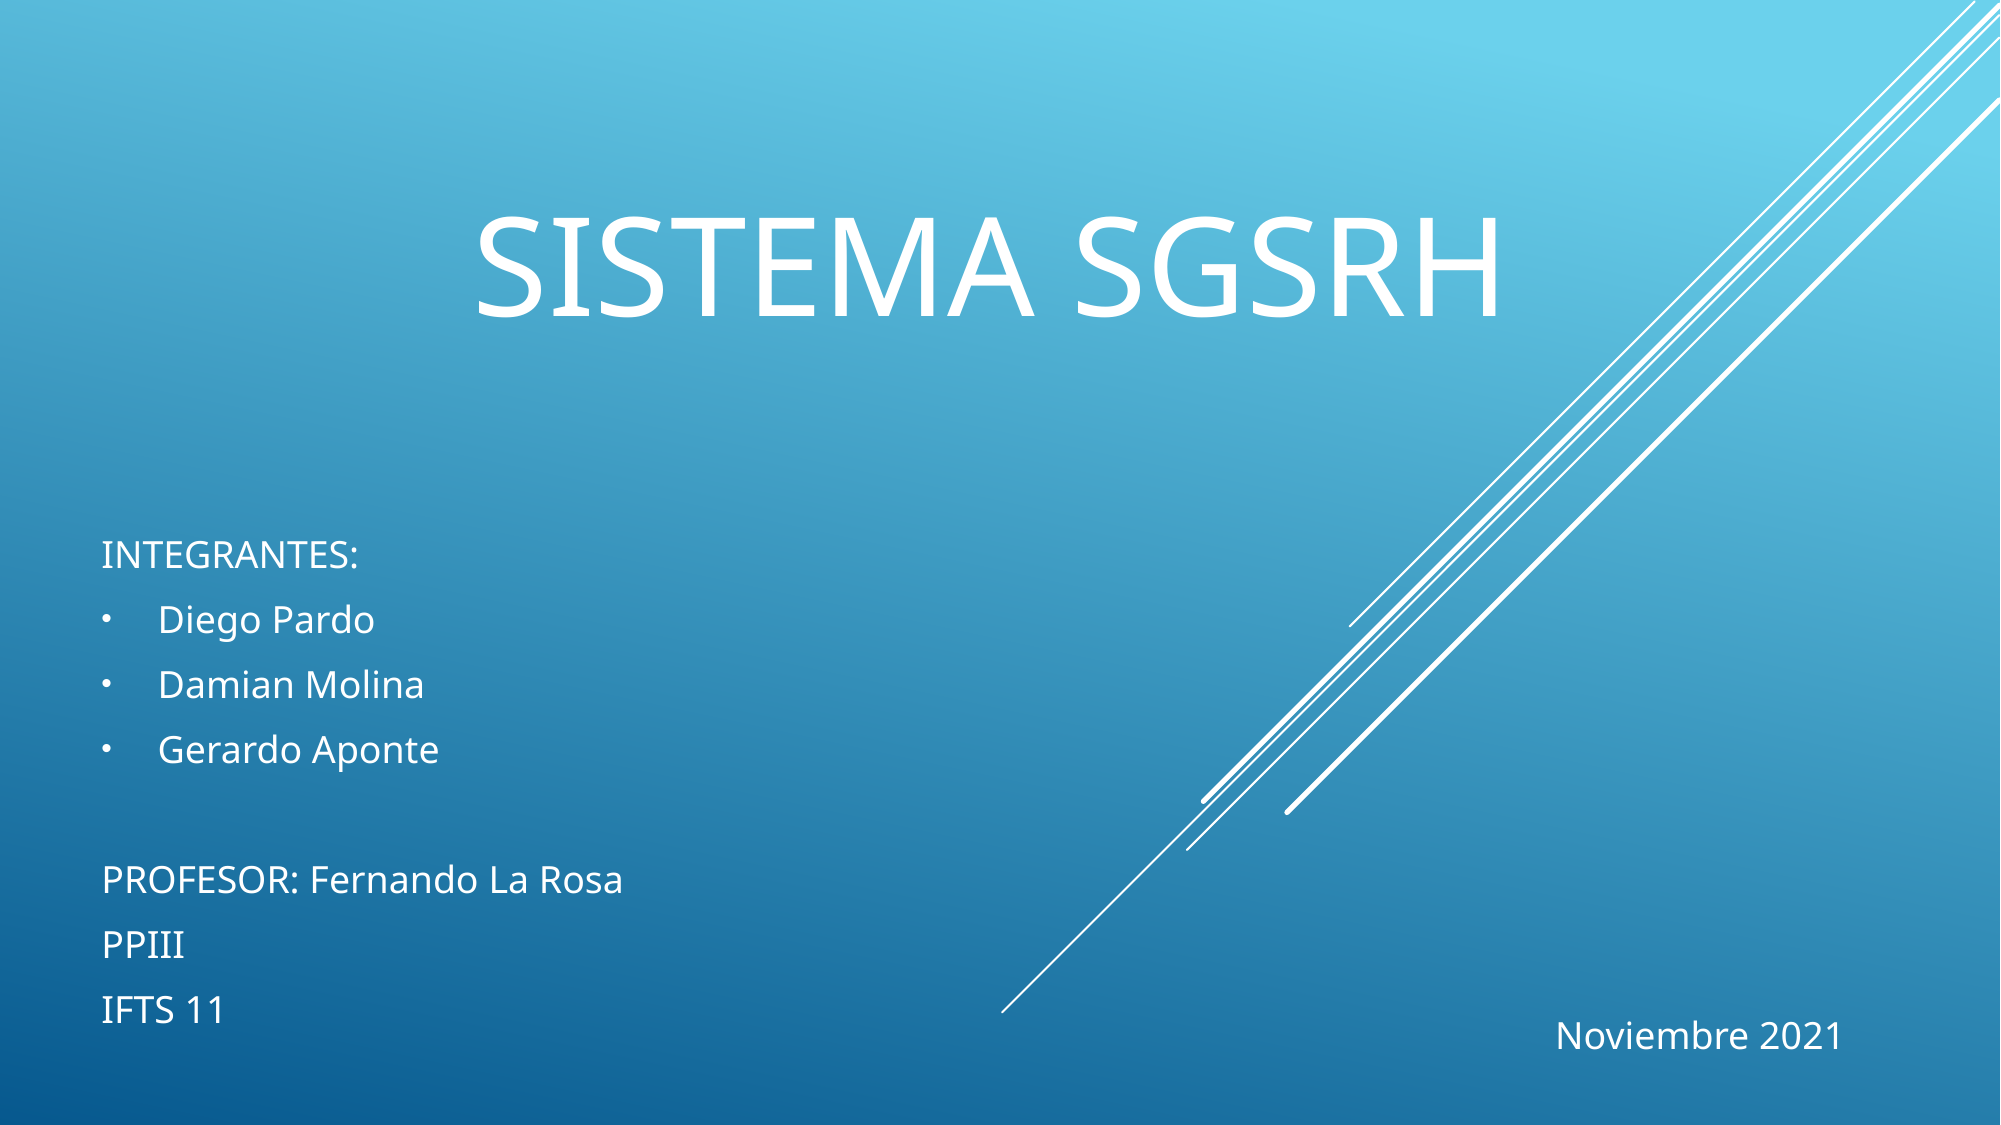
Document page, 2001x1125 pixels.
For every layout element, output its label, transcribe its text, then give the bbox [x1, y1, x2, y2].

subtitle INTEGRANTES: Diego Pardo Damian Molina Gerardo Aponte PROFESOR: Fernando La Rosa PPIII IFTS 11 [86, 523, 1316, 1035]
text_box Noviembre 2021 [1540, 1004, 2000, 1065]
title SISTEMA SGSRH [335, 63, 1648, 352]
